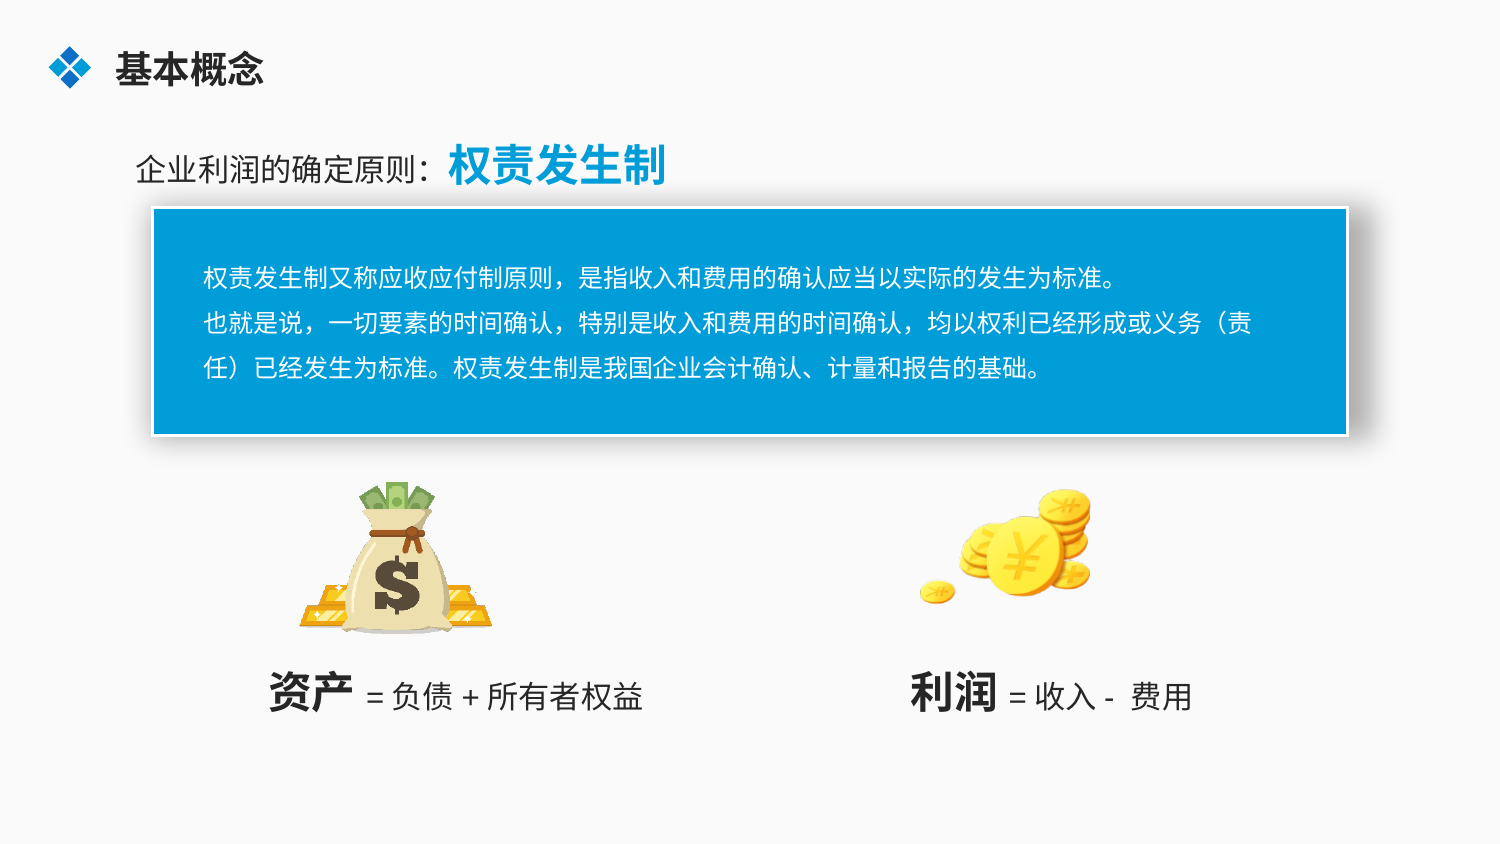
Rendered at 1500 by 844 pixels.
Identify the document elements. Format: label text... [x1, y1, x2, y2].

text_box 基本概念 [100, 38, 308, 99]
text_box 利润=收入- 费用 [895, 643, 1214, 725]
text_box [55, 52, 85, 83]
picture [299, 482, 492, 634]
picture [895, 455, 1101, 607]
text_box 企业利润的确定原则：权责发生制 [120, 117, 862, 198]
text_box [151, 207, 1349, 436]
text_box 权责发生制又称应收应付制原则，是指收入和费用的确认应当以实际的发生为标准。 也就是说，一切要素的时间确认，特别是收入和费用的时间确认，均以权利已经形成或义务（责任）已经发生为标准。权责发生制是我国企业会计确认、计量和报告的基础。 [188, 239, 1312, 390]
text_box 资产=负债+所有者权益 [253, 643, 670, 725]
